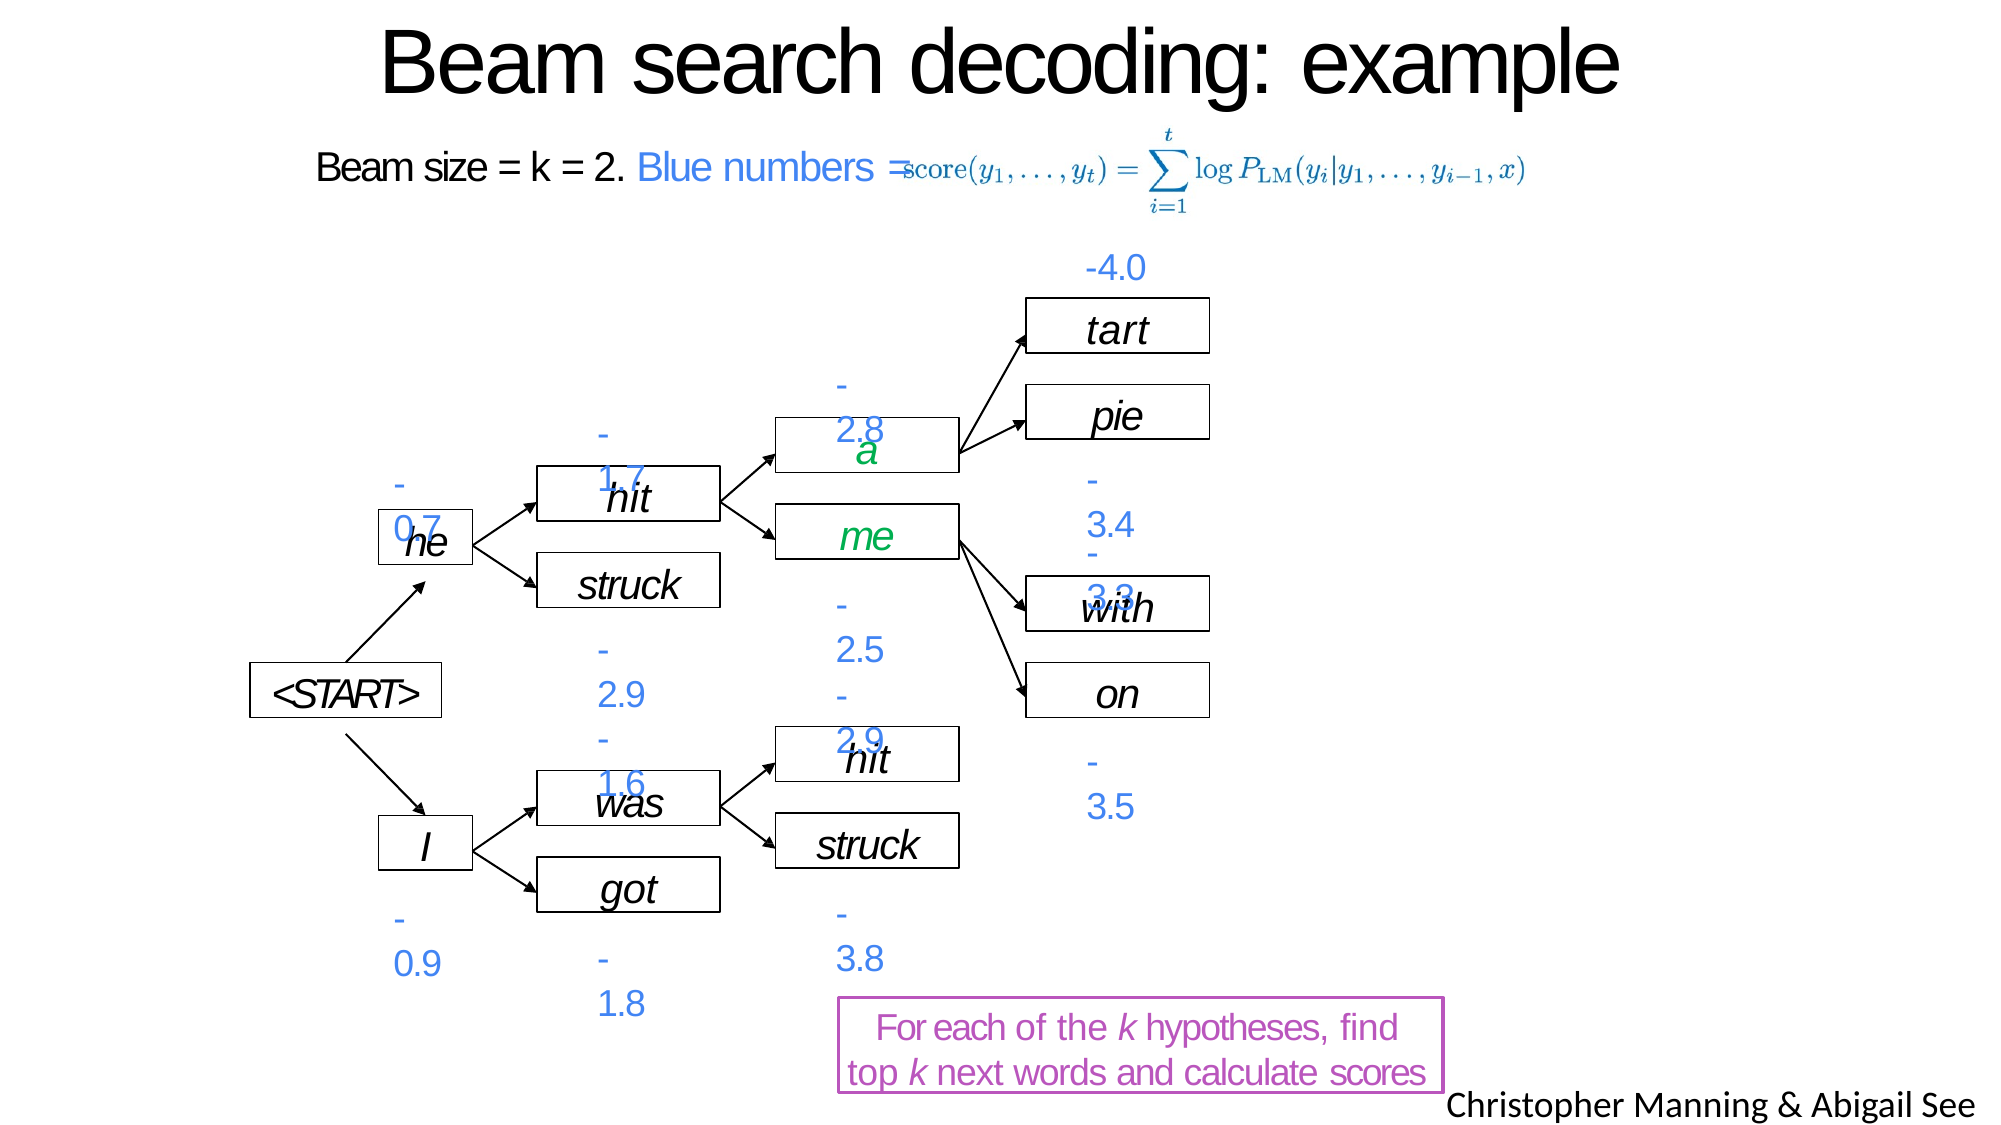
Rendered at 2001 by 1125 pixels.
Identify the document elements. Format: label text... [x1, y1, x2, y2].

text_box [958, 539, 1028, 699]
text_box -2.5 [833, 578, 897, 669]
text_box got [536, 857, 721, 913]
text_box -1.6 [594, 716, 659, 805]
title Beam search decoding: example [337, 0, 1663, 191]
text_box -0.9 [391, 892, 455, 985]
text_box [473, 544, 537, 589]
text_box [1148, 191, 1527, 221]
text_box [473, 806, 537, 851]
text_box [961, 540, 1027, 612]
text_box For each of the k hypotheses, find top k next words and calculate scores [838, 997, 1444, 1093]
text_box [719, 501, 776, 540]
text_box [345, 581, 426, 664]
text_box -3.4 [1084, 453, 1148, 546]
text_box Beam size = k = 2. Blue numbers = -4.0 [312, 137, 1148, 289]
text_box hit [536, 466, 721, 522]
text_box -2.9 [594, 623, 659, 716]
text_box I [378, 815, 473, 871]
text_box me [775, 504, 959, 560]
text_box [473, 850, 537, 893]
text_box he [378, 509, 473, 565]
text_box [473, 502, 537, 545]
text_box -2.9 [833, 669, 897, 762]
text_box [958, 333, 1027, 455]
text_box [345, 733, 426, 816]
text_box struck [775, 813, 959, 869]
text_box [719, 453, 776, 502]
text_box was [536, 770, 721, 826]
text_box -2.8 [833, 358, 897, 451]
text_box pie [1026, 384, 1210, 440]
text_box [719, 762, 776, 806]
text_box hit [775, 726, 959, 782]
footer Christopher Manning & Abigail See [1424, 1095, 2000, 1125]
text_box -3.5 [1084, 735, 1148, 828]
text_box -3.3 [1084, 546, 1148, 619]
text_box -1.7 [594, 407, 659, 500]
text_box [719, 805, 776, 849]
text_box on [1026, 662, 1210, 718]
text_box struck [536, 552, 721, 608]
text_box [960, 420, 1027, 455]
text_box -0.7 [391, 456, 455, 549]
text_box tart [1026, 297, 1210, 353]
text_box a [775, 417, 959, 473]
text_box -1.8 [594, 932, 659, 1025]
text_box with [1026, 576, 1210, 632]
text_box -3.8 [833, 886, 897, 979]
text_box <START> [249, 662, 442, 718]
